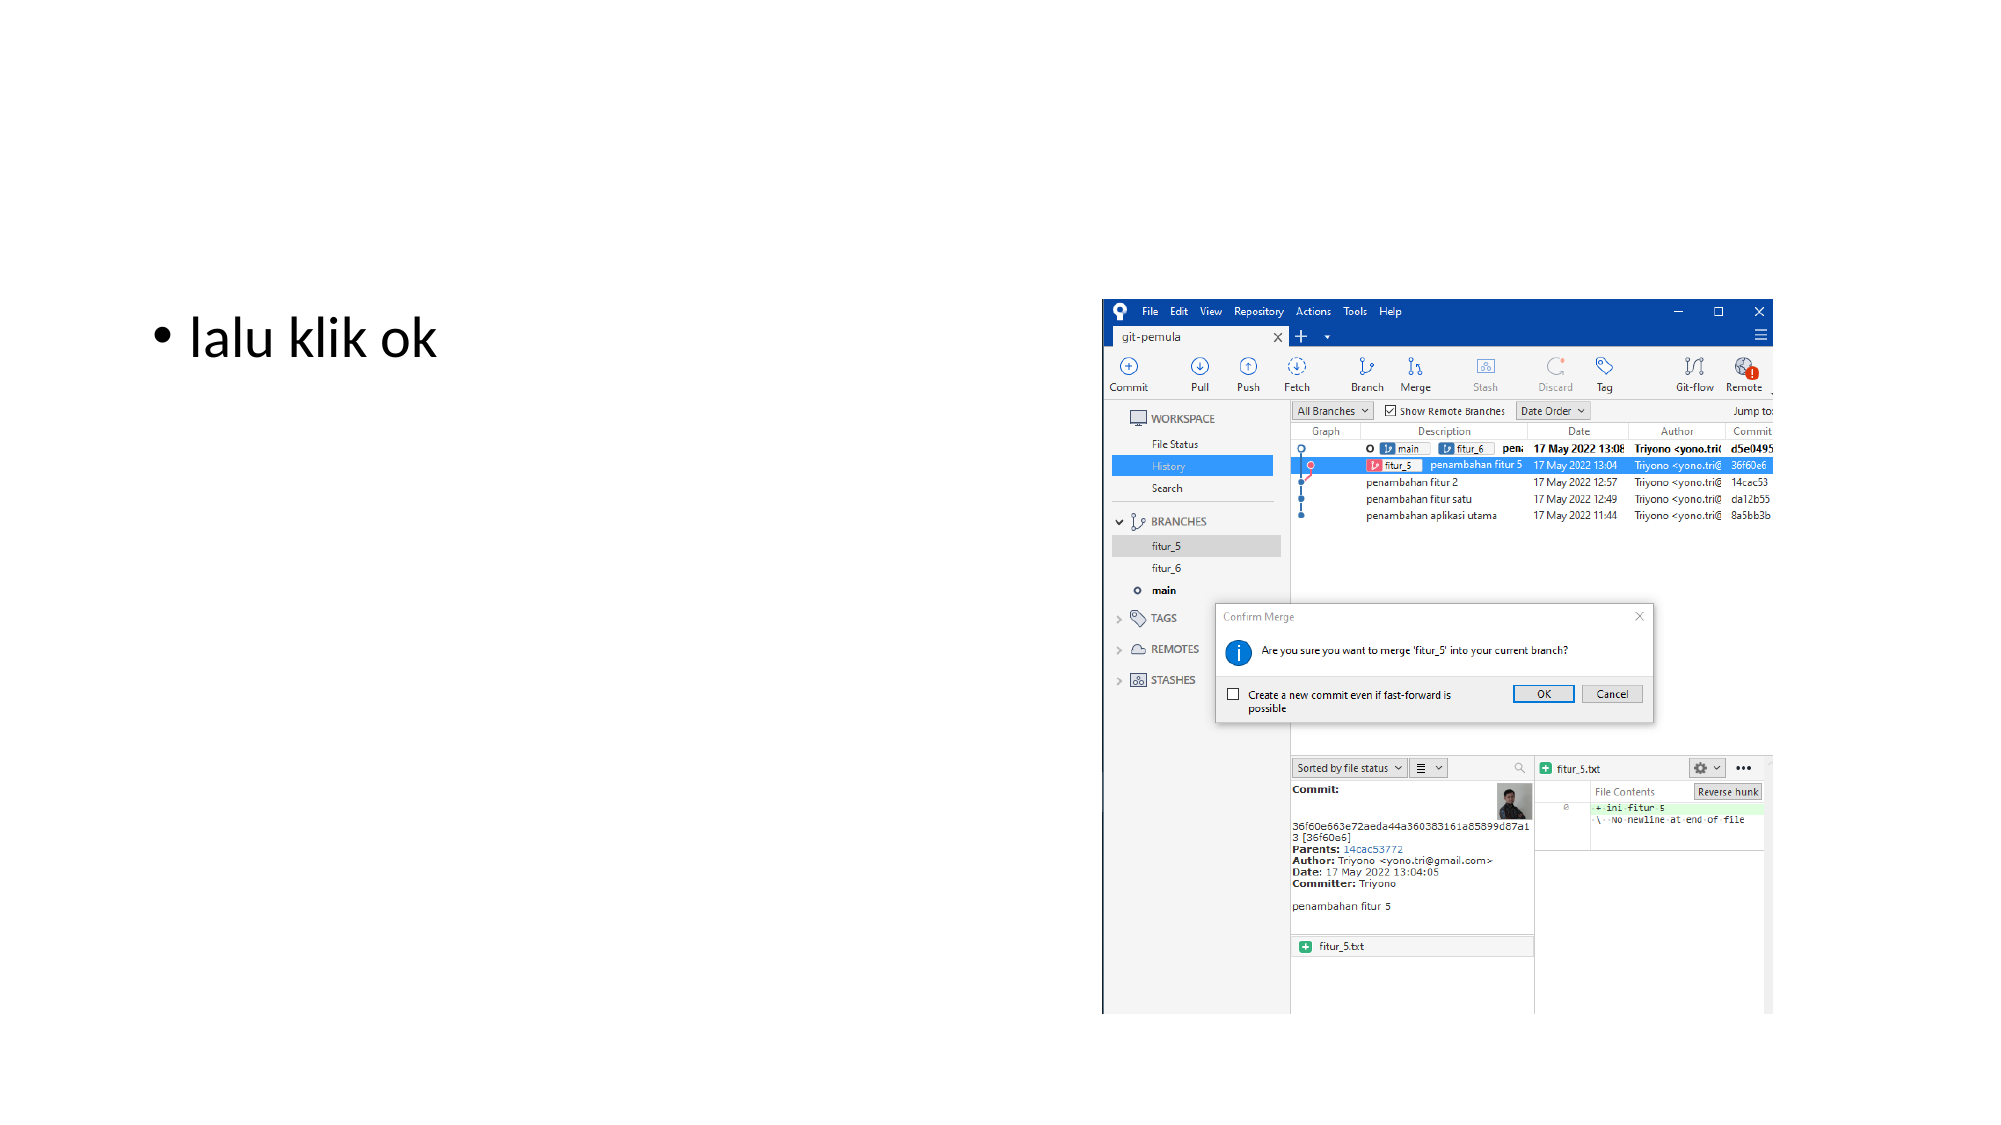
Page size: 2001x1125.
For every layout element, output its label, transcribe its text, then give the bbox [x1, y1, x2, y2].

list lalu klik ok [137, 299, 988, 1014]
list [1102, 299, 1773, 1014]
